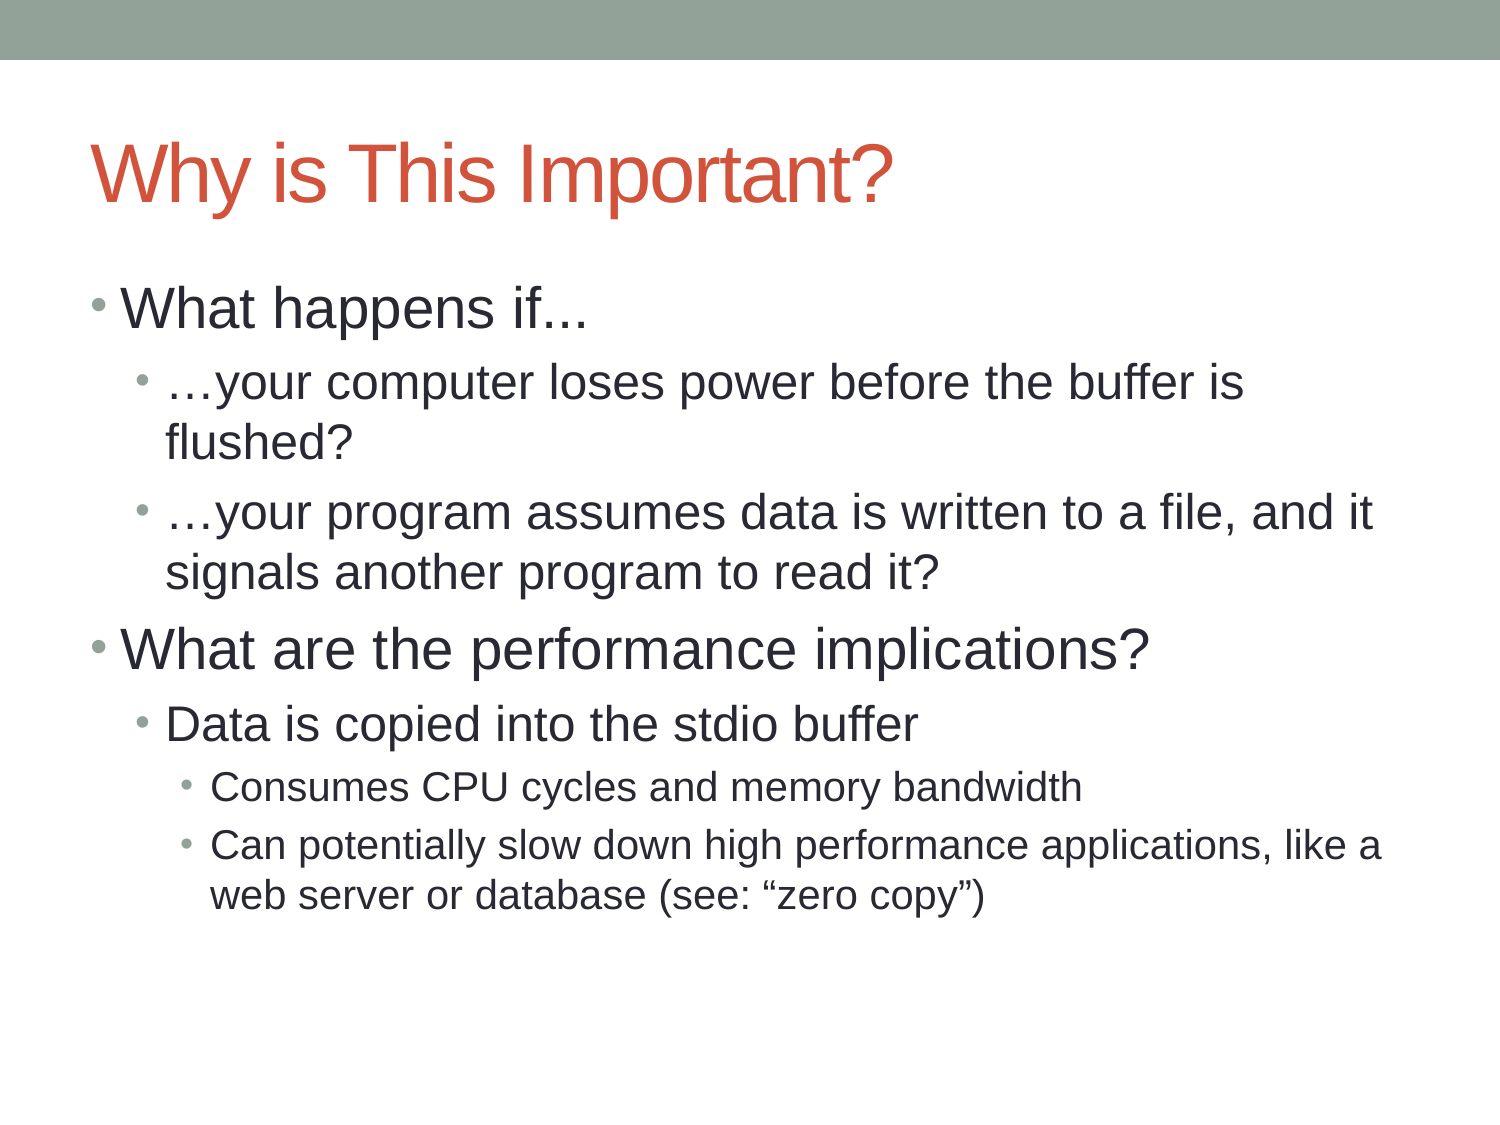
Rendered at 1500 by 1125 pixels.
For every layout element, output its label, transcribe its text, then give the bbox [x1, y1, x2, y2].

list What happens if... …your computer loses power before the buffer is flushed? …your program assumes data is written to a file, and it signals another program to read it? What are the performance implications? Data is copied into the stdio buffer Consumes CPU cycles and memory bandwidth Can potentially slow down high performance applications, like a web server or database (see: “zero copy”) [75, 262, 1425, 1063]
title Why is This Important? [75, 87, 1425, 250]
